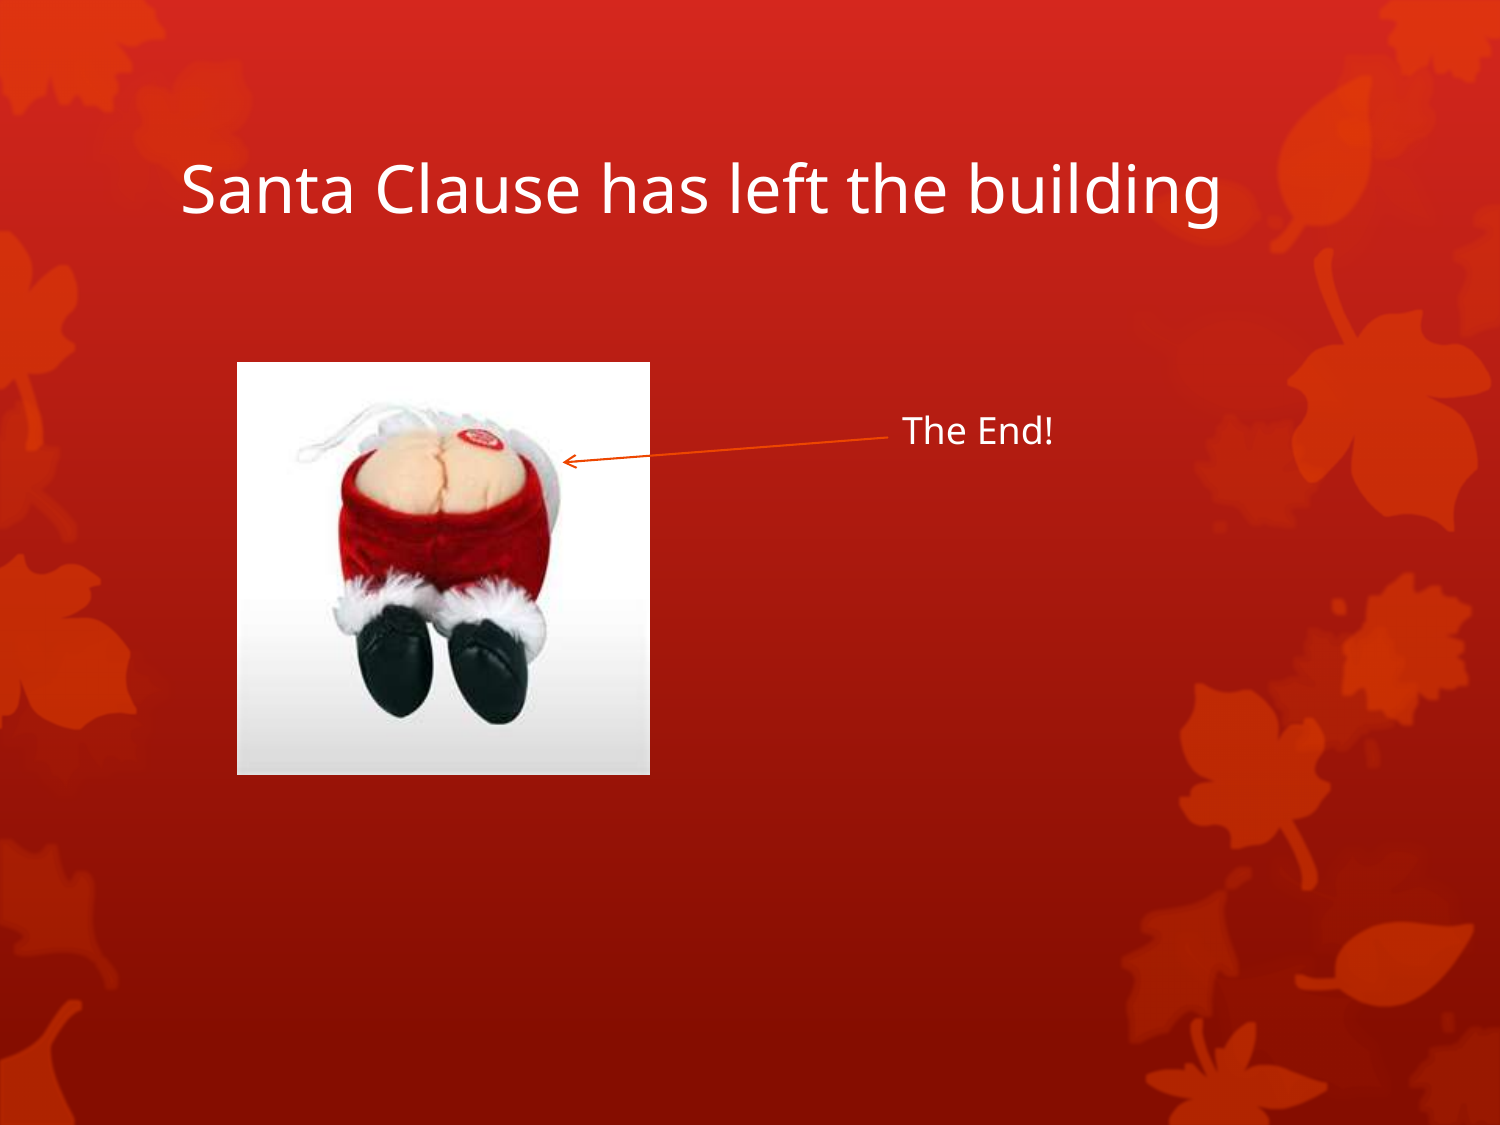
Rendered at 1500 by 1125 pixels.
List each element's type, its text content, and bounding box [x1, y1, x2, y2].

text_box The End! [887, 399, 1175, 460]
title Santa Clause has left the building [165, 110, 1335, 263]
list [236, 361, 651, 776]
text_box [561, 436, 888, 463]
